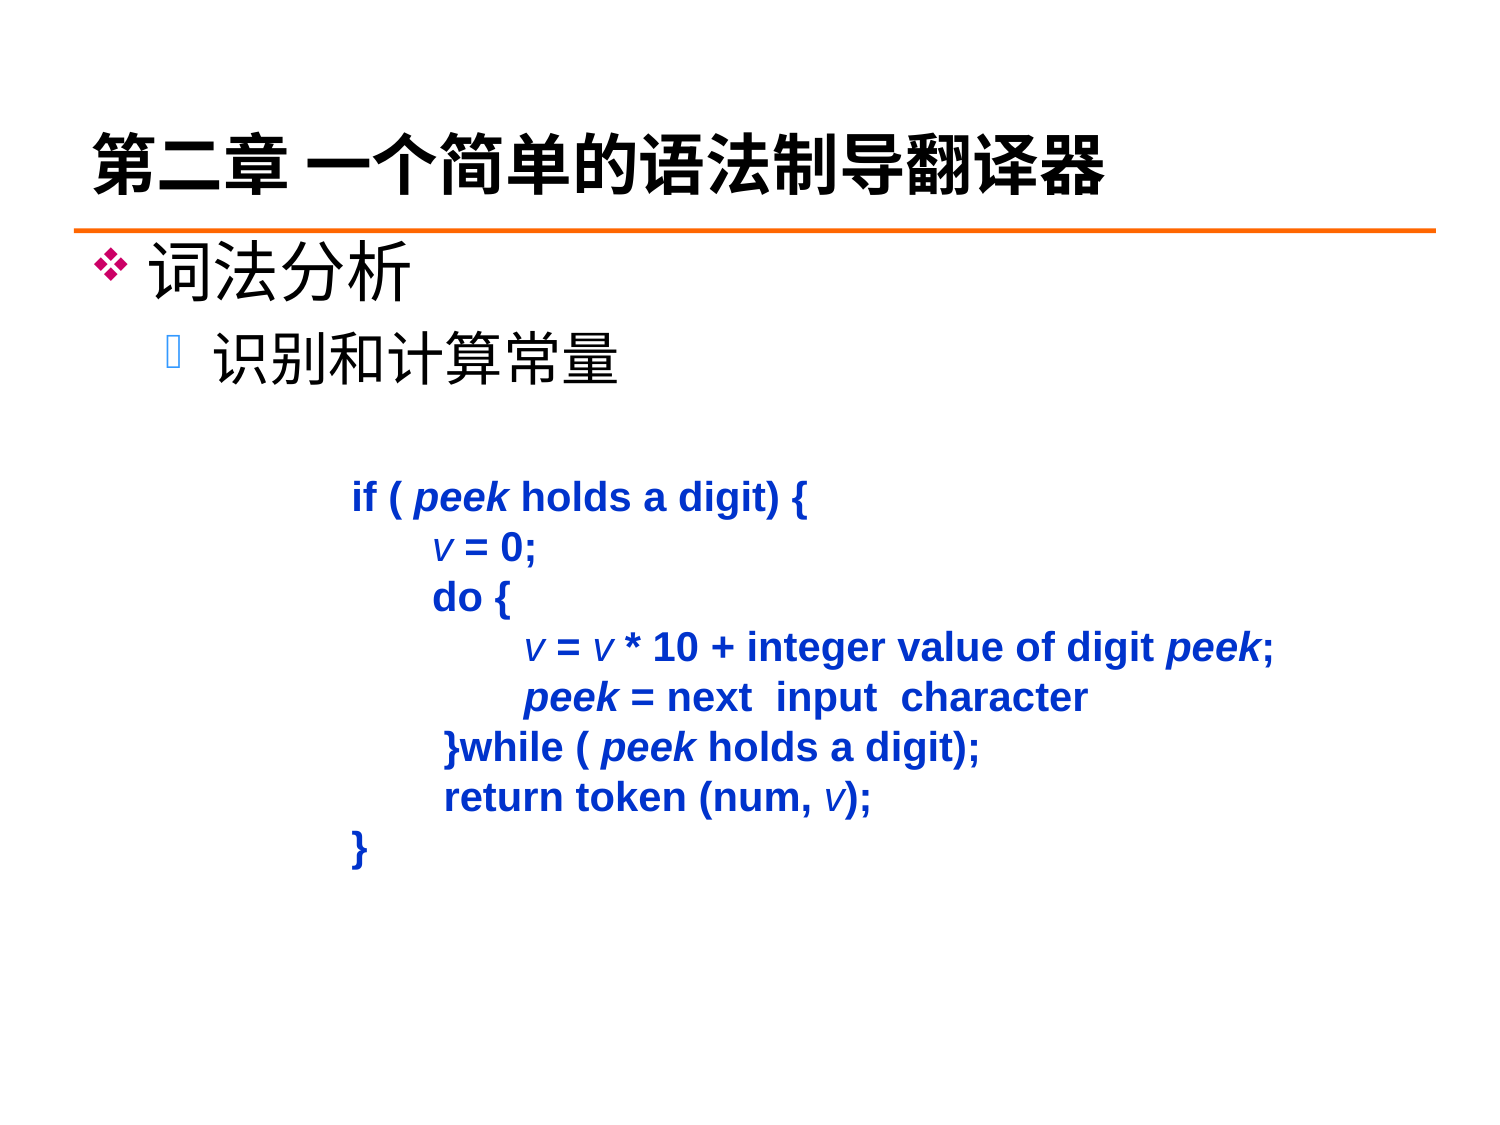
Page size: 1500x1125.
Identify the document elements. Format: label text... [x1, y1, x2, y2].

list 词法分析 识别和计算常量 [75, 222, 1425, 966]
text_box if ( peek holds a digit) { v = 0; do { v = v * 10 + integer value of digit peek; peek = next input character }while ( peek holds a digit); return token (num, v); } [336, 462, 1291, 878]
title 第二章 一个简单的语法制导翻译器 [75, 114, 1165, 211]
